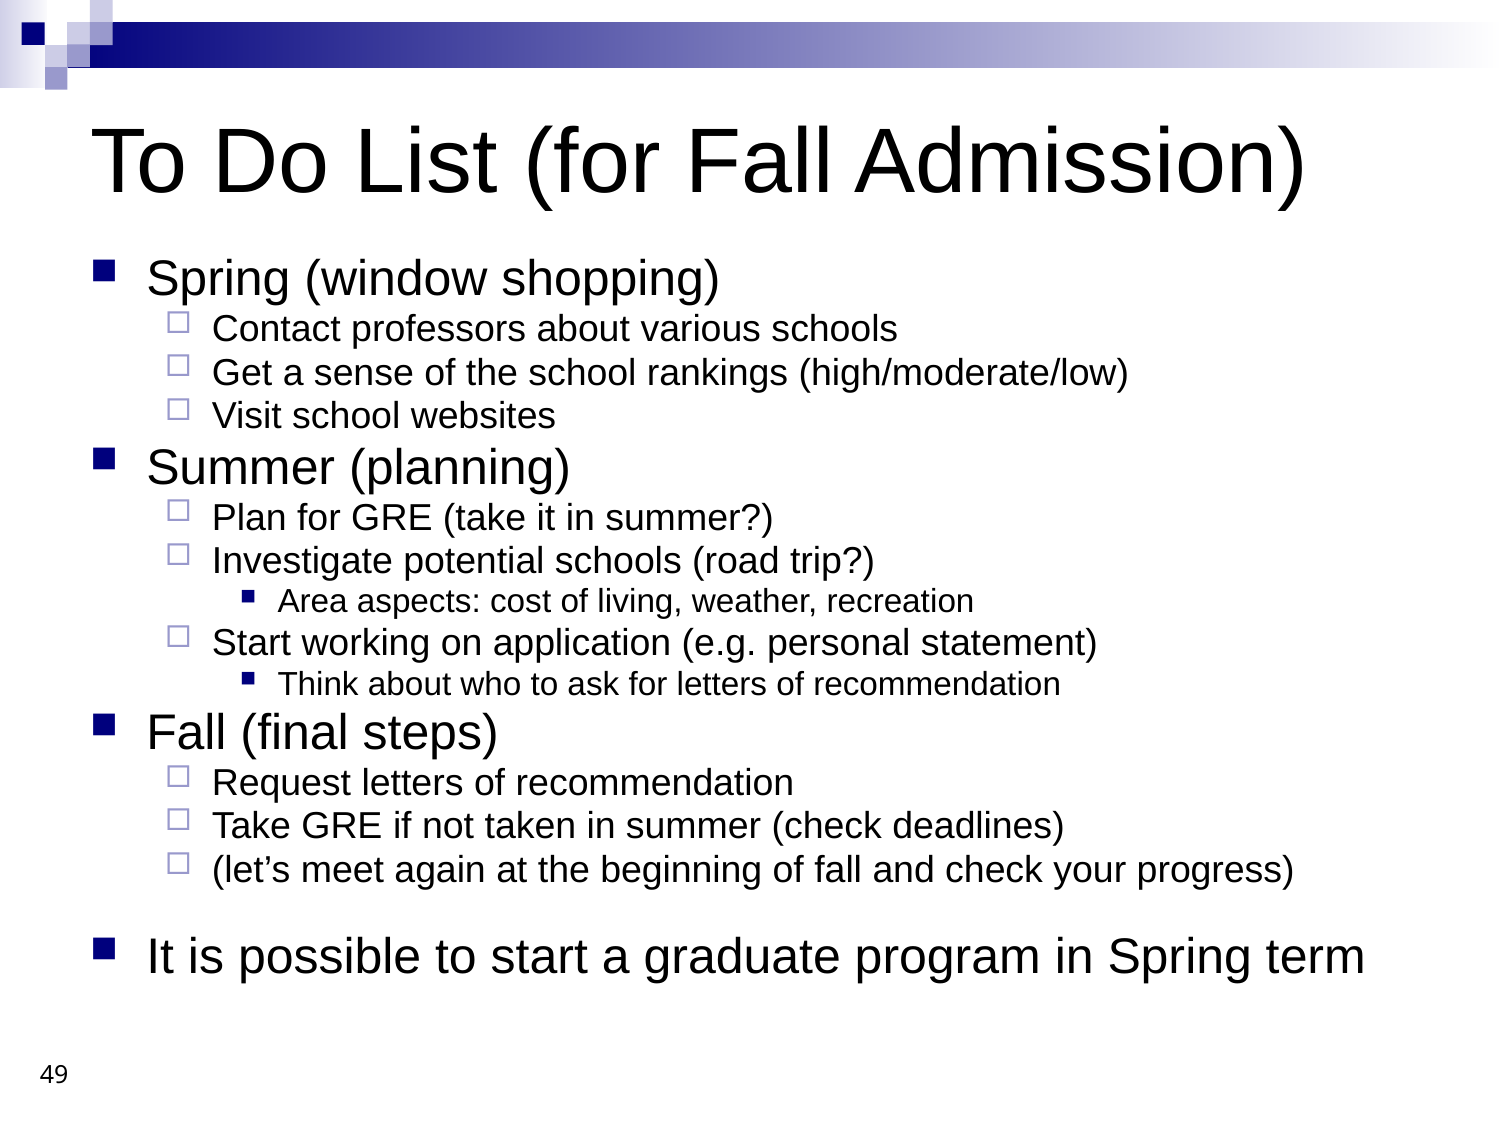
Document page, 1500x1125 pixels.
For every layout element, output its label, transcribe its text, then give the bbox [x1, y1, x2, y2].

title To Do List (for Fall Admission) [74, 74, 1426, 238]
list Spring (window shopping) Contact professors about various schools Get a sense of the school rankings (high/moderate/low) Visit school websites Summer (planning) Plan for GRE (take it in summer?) Investigate potential schools (road trip?) Area aspects: cost of living, weather, recreation Start working on application (e.g. personal statement) Think about who to ask for letters of recommendation Fall (final steps) Request letters of recommendation Take GRE if not taken in summer (check deadlines) (let’s meet again at the beginning of fall and check your progress) It is possible to start a graduate program in Spring term [74, 249, 1426, 1101]
slide_number 49 [24, 1024, 376, 1101]
